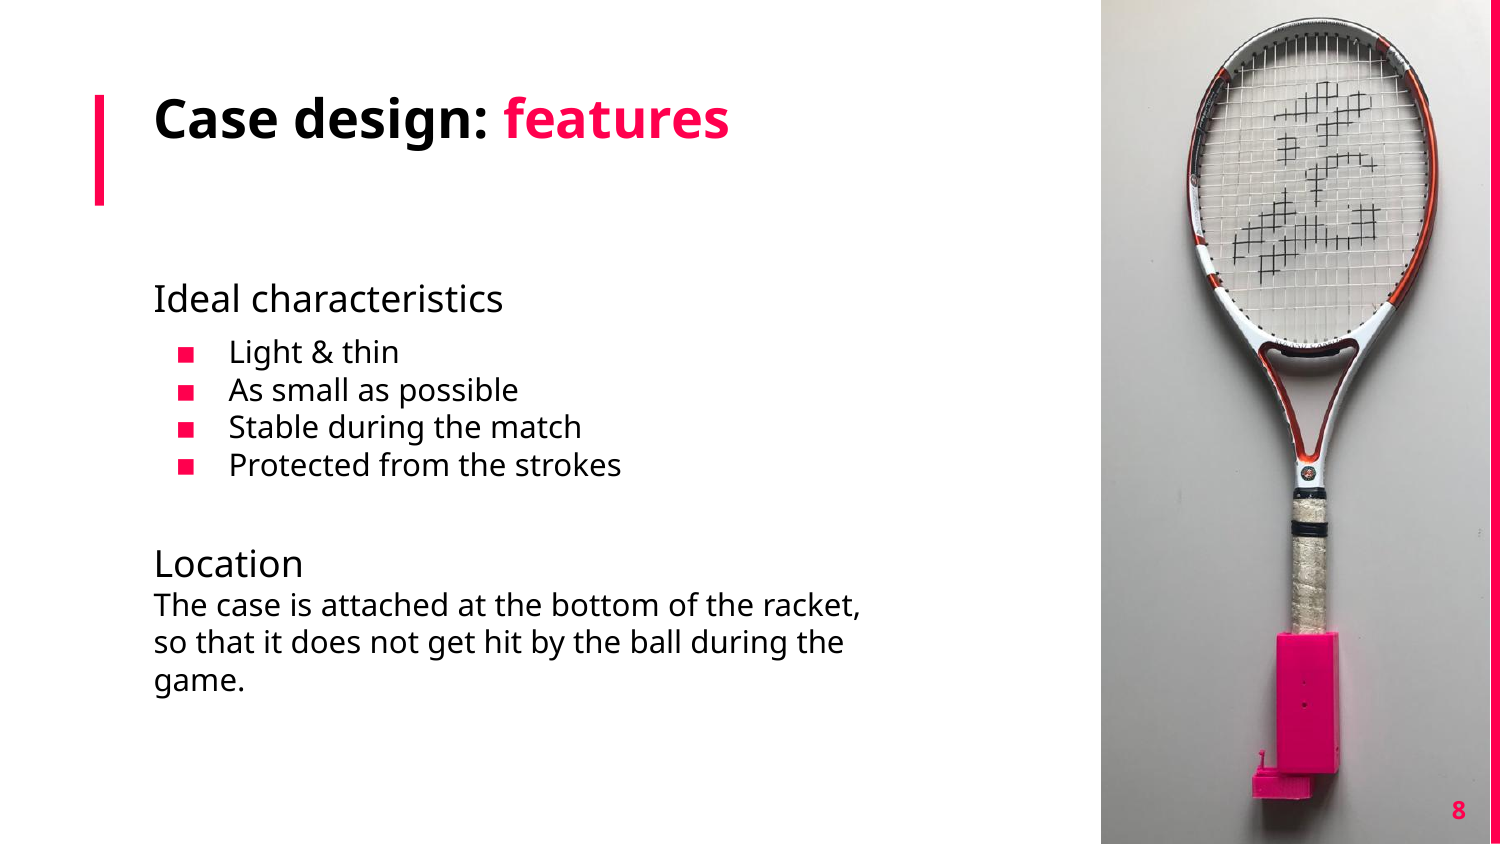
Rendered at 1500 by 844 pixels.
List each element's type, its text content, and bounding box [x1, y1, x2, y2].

picture [1100, 0, 1490, 844]
list Ideal characteristics Light & thin As small as possible Stable during the match Protected from the strokes Location The case is attached at the bottom of the racket, so that it does not get hit by the ball during the game. [138, 260, 920, 710]
title Case design: features [138, 69, 844, 210]
